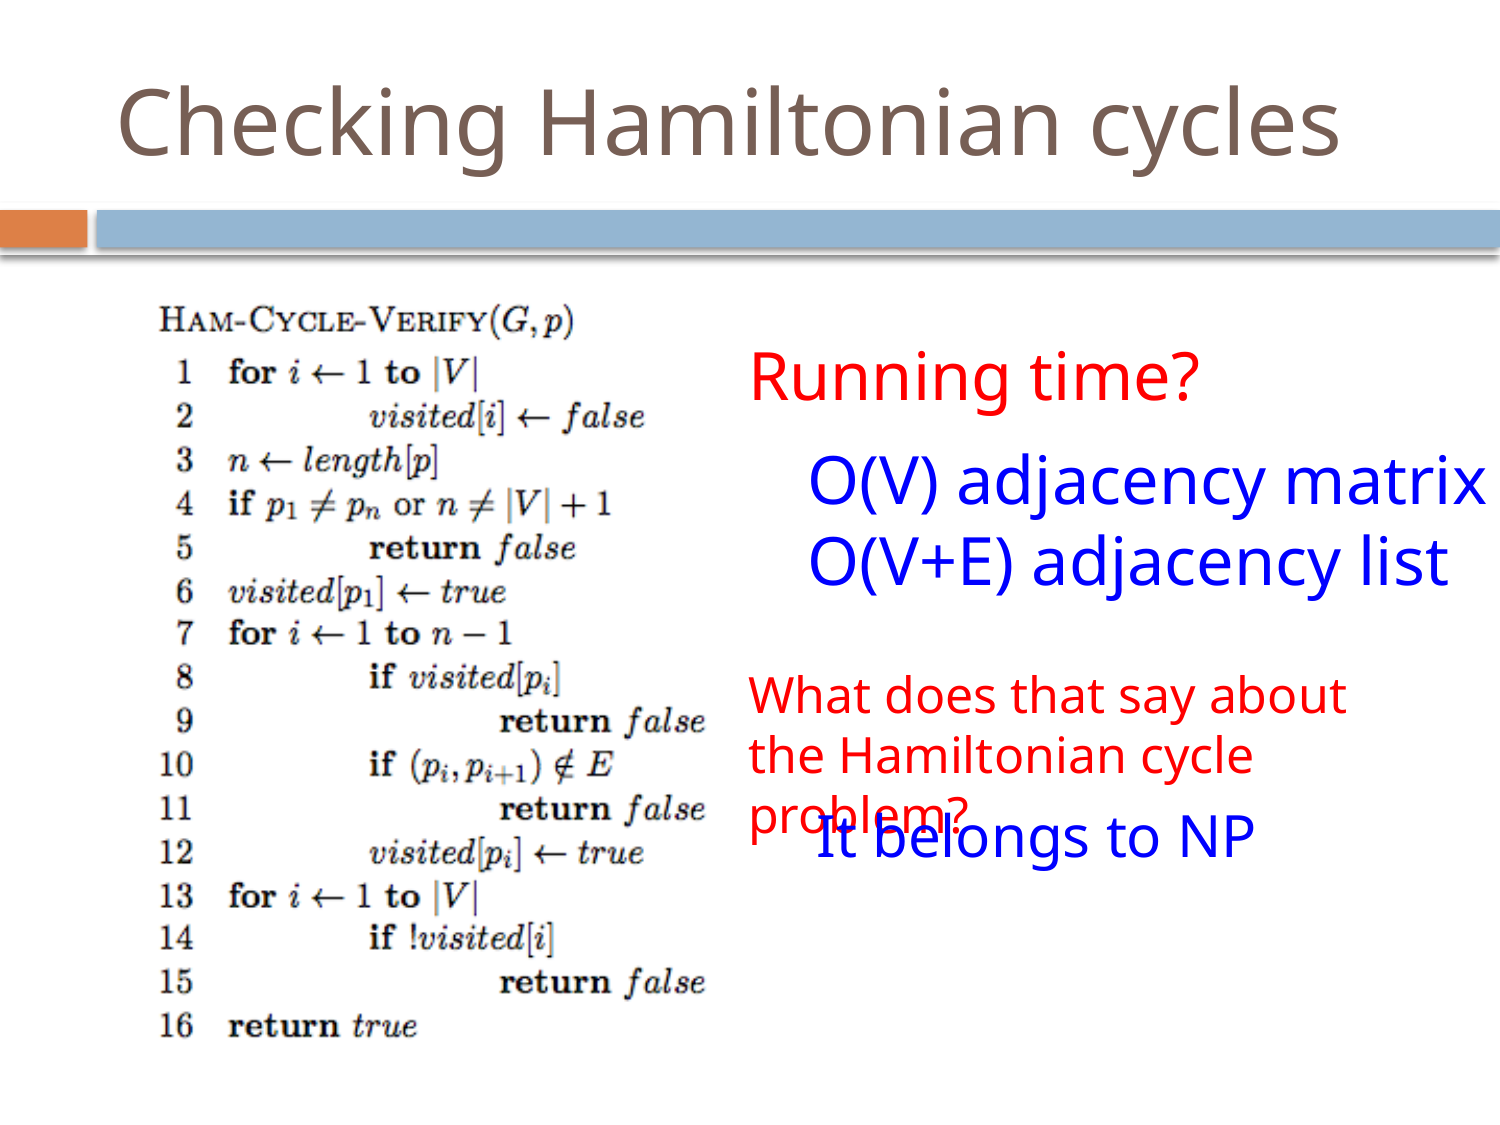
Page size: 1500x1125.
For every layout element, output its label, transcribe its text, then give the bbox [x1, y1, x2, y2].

picture [143, 288, 742, 1052]
text_box Running time? [746, 326, 1399, 422]
text_box It belongs to NP [801, 792, 1500, 877]
title Checking Hamiltonian cycles [100, 37, 1438, 200]
text_box O(V) adjacency matrix O(V+E) adjacency list [792, 430, 1500, 606]
text_box What does that say about the Hamiltonian cycle problem? [746, 655, 1399, 851]
